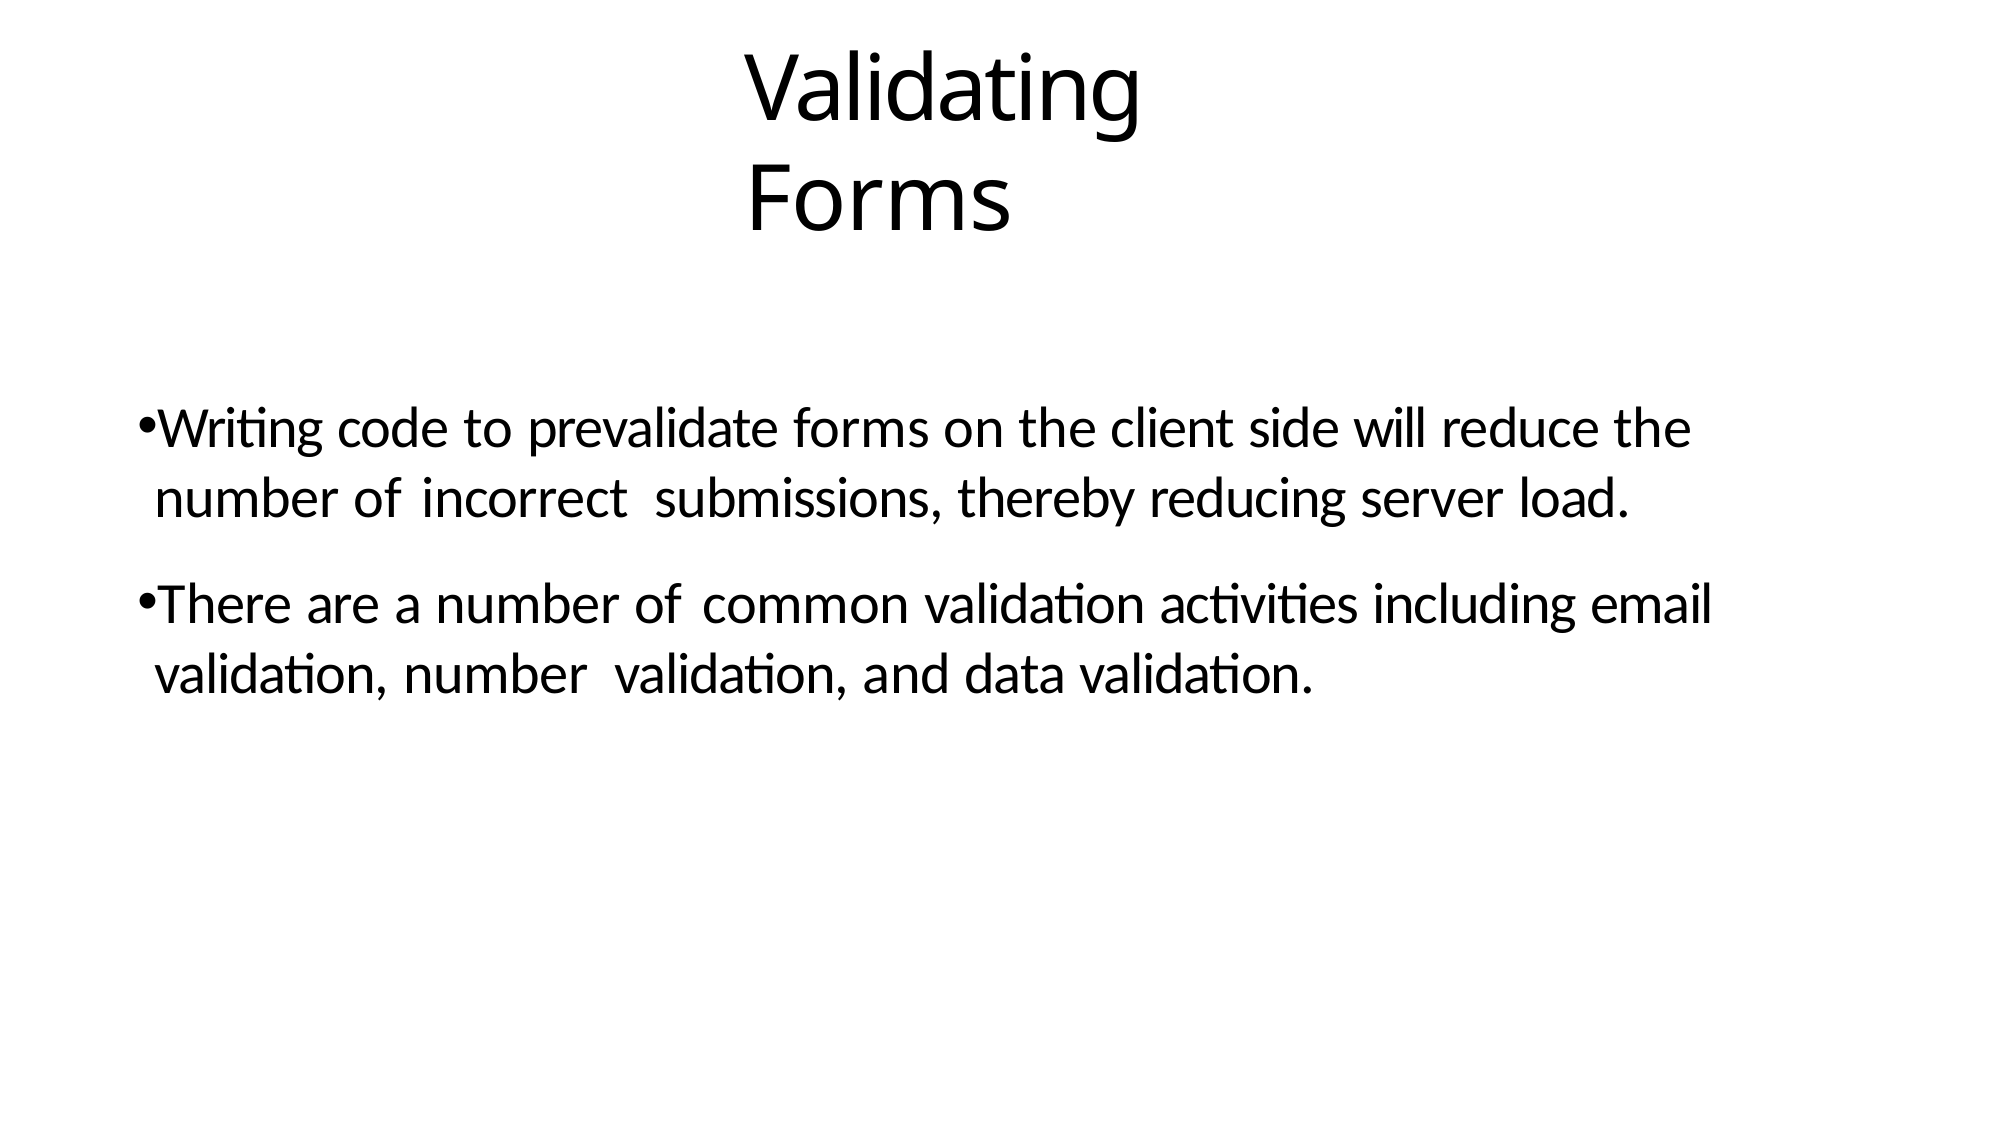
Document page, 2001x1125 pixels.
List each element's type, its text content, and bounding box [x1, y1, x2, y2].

title Validating Forms [742, 26, 1357, 249]
list Writing code to prevalidate forms on the client side will reduce the number of incorrect submissions, thereby reducing server load. There are a number of common validation activities including email validation, number validation, and data validation. [137, 299, 1863, 1028]
